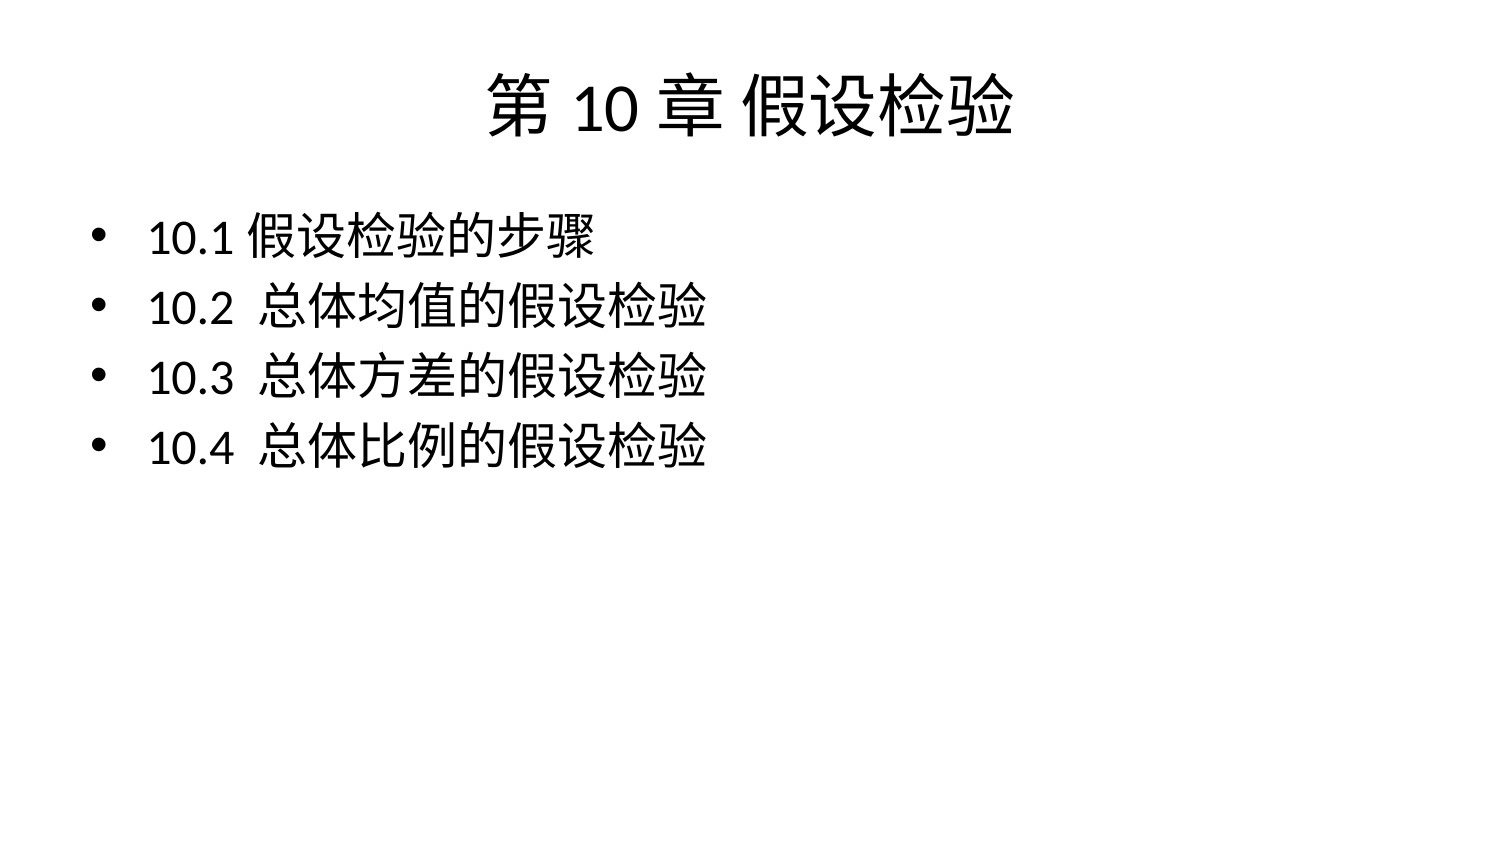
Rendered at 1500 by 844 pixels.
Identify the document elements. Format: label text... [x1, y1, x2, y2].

list 10.1假设检验的步骤 10.2 总体均值的假设检验 10.3 总体方差的假设检验 10.4 总体比例的假设检验 [75, 196, 1425, 754]
title 第10章 假设检验 [75, 33, 1425, 175]
